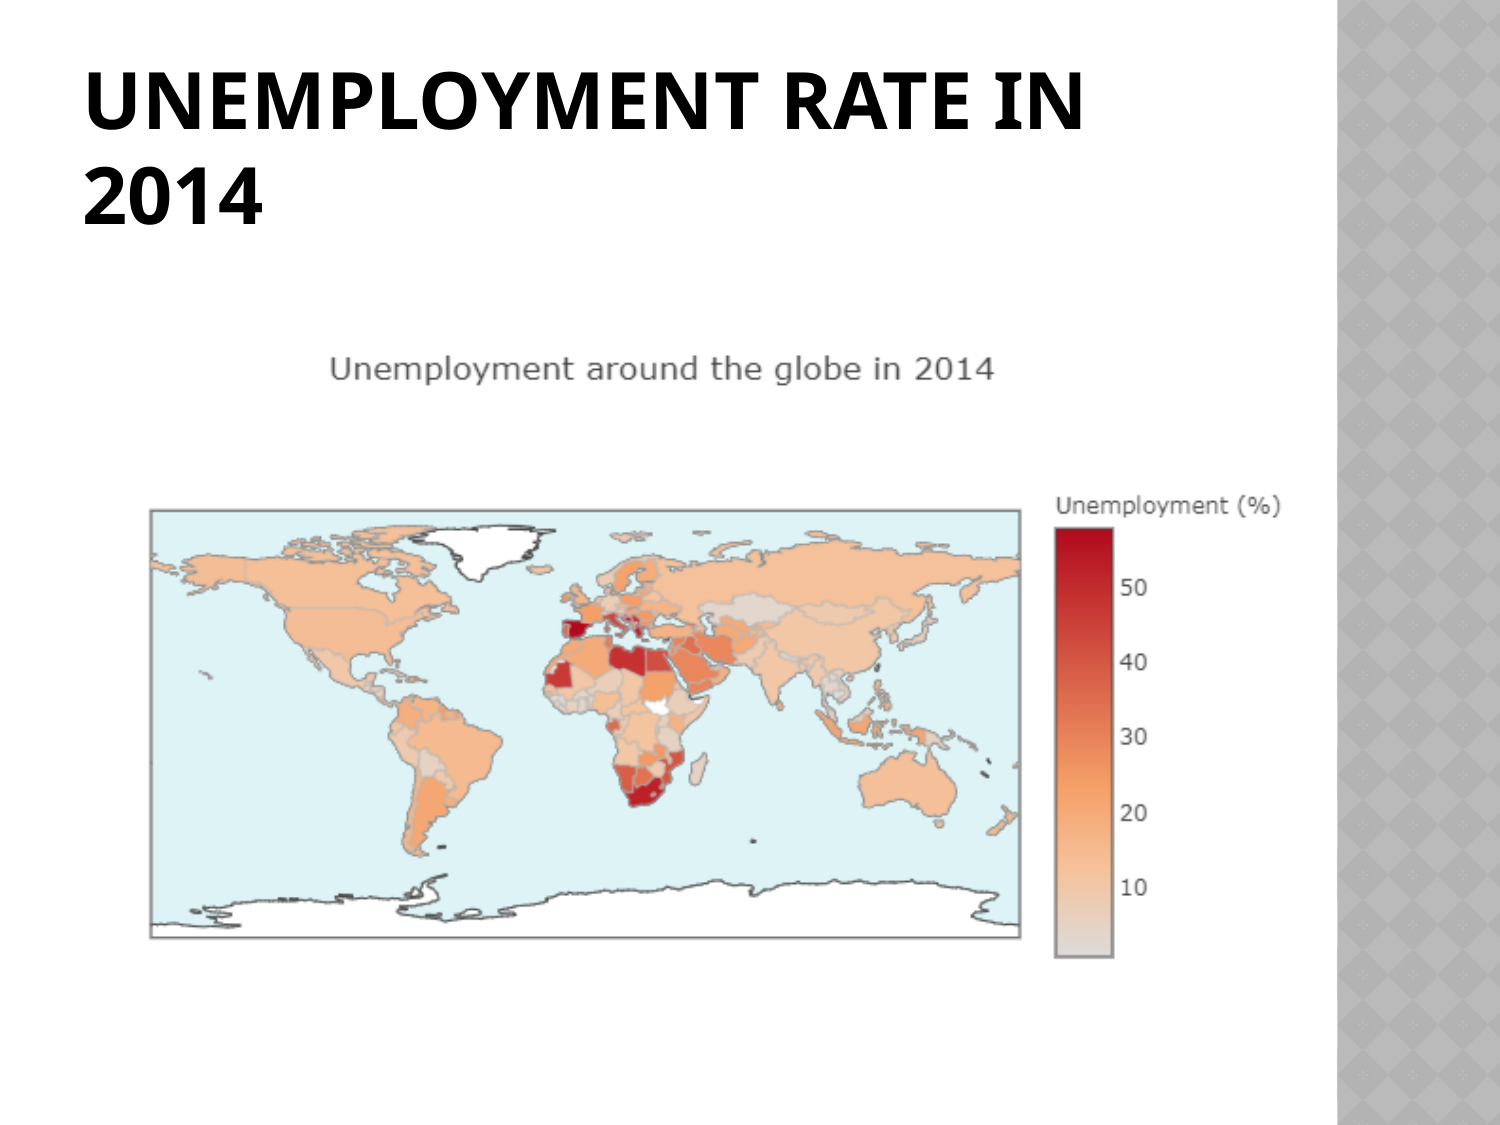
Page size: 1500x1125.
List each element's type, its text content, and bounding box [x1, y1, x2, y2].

title Unemployment rate in 2014 [75, 52, 1263, 240]
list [0, 286, 1326, 1125]
